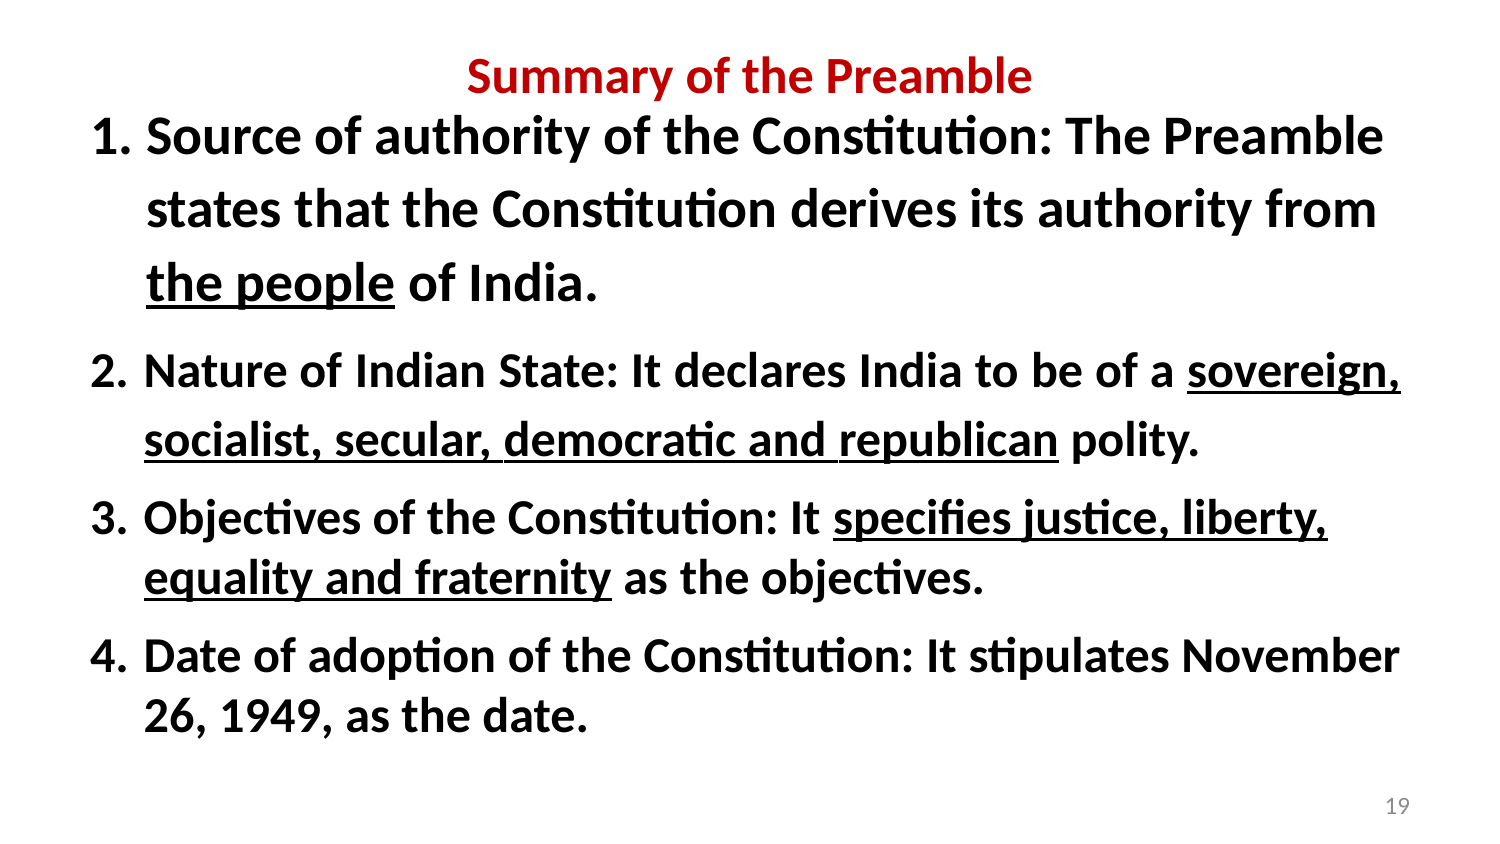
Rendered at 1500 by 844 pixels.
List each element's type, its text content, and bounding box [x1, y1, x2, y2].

title Summary of the Preamble [75, 33, 1425, 84]
slide_number 19 [1074, 782, 1425, 827]
list Source of authority of the Constitution: The Preamble states that the Constitution derives its authority from the people of India. Nature of Indian State: It declares India to be of a sovereign, socialist, secular, democratic and republican polity. Objectives of the Constitution: It specifies justice, liberty, equality and fraternity as the objectives. Date of adoption of the Constitution: It stipulates November 26, 1949, as the date. [75, 84, 1425, 810]
